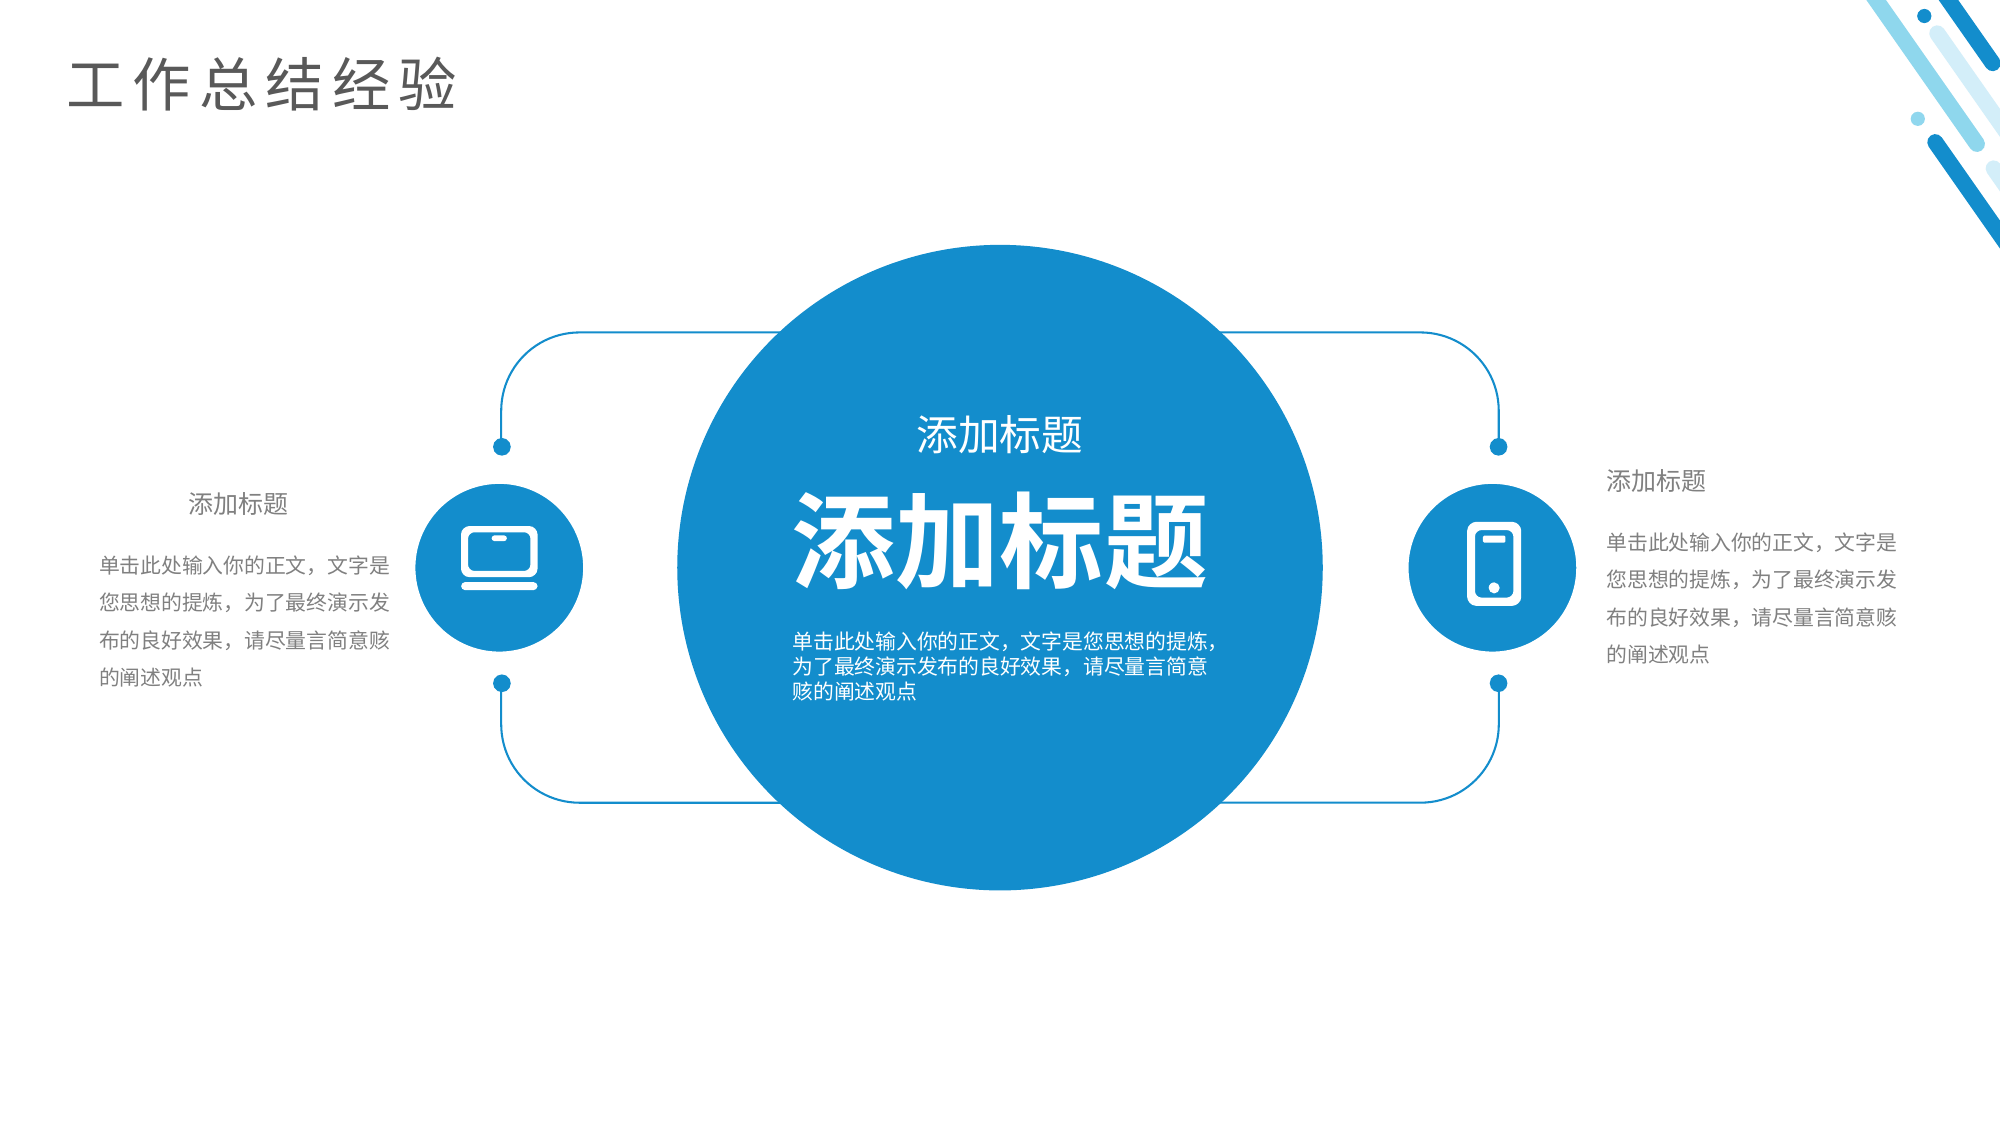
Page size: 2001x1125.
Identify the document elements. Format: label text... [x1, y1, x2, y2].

text_box [460, 581, 493, 592]
text_box [1466, 520, 1489, 607]
text_box [778, 804, 1222, 892]
text_box [500, 331, 1500, 804]
text_box 添加标题 [1591, 458, 1827, 503]
text_box 工作总结经验 [51, 40, 1855, 126]
text_box [778, 243, 1222, 331]
text_box 添加标题 [768, 401, 1232, 467]
text_box [511, 525, 539, 579]
text_box [405, 467, 493, 669]
text_box [1508, 520, 1523, 607]
text_box 单击此处输入你的正文，文字是您思想的提炼，为了最终演示发布的良好效果，请尽量言简意赅的阐述观点 [84, 532, 420, 649]
text_box 添加标题 [173, 480, 409, 526]
text_box [460, 525, 493, 579]
text_box [511, 581, 539, 592]
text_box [1489, 437, 1508, 693]
text_box 单击此处输入你的正文，文字是您思想的提炼，为了最终演示发布的良好效果，请尽量言简意赅的阐述观点 [777, 621, 1226, 737]
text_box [1855, 0, 2000, 461]
text_box [1391, 467, 1489, 669]
text_box 添加标题 [768, 468, 1232, 609]
text_box [1508, 468, 1591, 668]
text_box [493, 437, 511, 693]
text_box [511, 467, 600, 668]
text_box 单击此处输入你的正文，文字是您思想的提炼，为了最终演示发布的良好效果，请尽量言简意赅的阐述观点 [1591, 509, 1928, 626]
